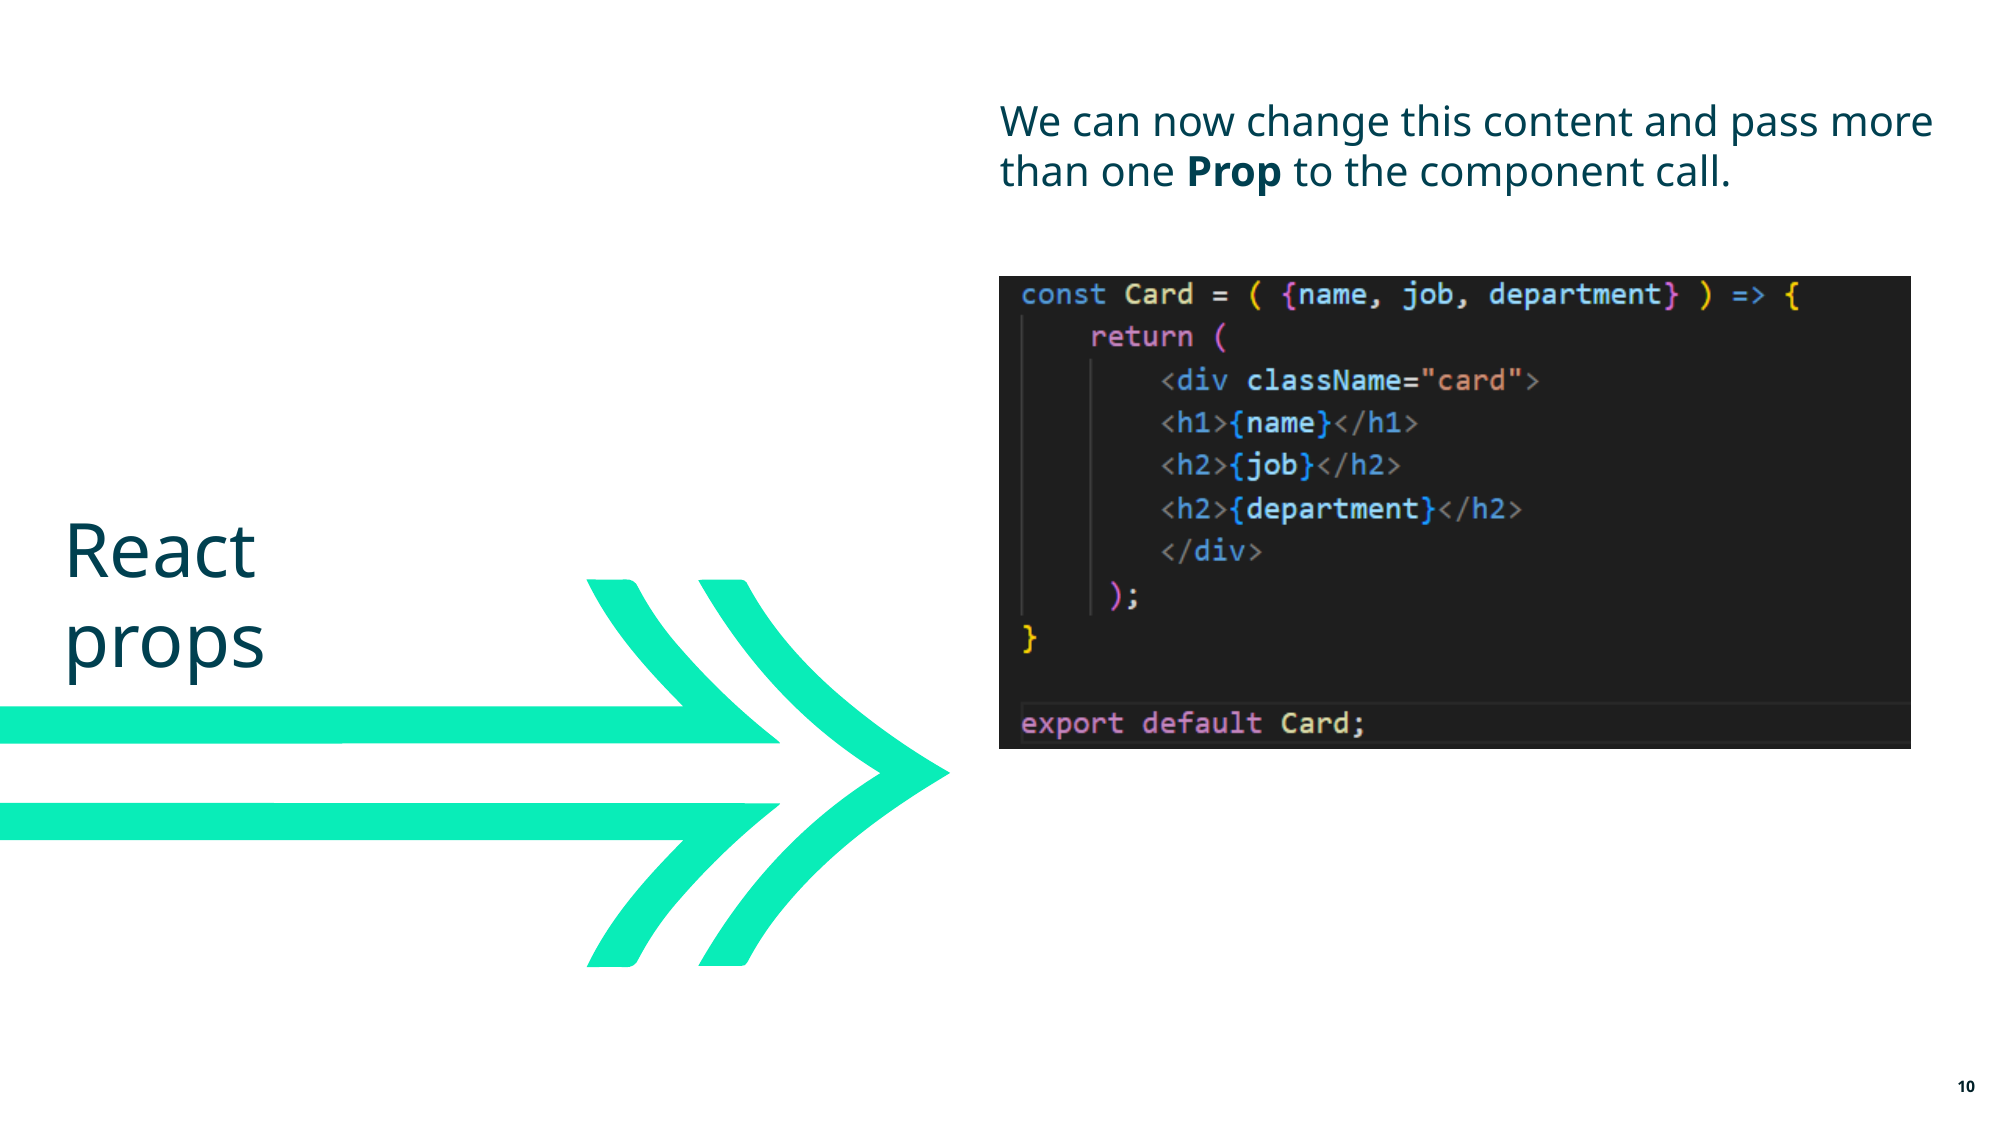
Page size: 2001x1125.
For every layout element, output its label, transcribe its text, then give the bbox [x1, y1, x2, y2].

list React props [63, 203, 670, 683]
picture [999, 276, 1911, 749]
list We can now change this content and pass more than one Prop to the component call. [999, 95, 1939, 1063]
slide_number 10 [1846, 1068, 1976, 1098]
